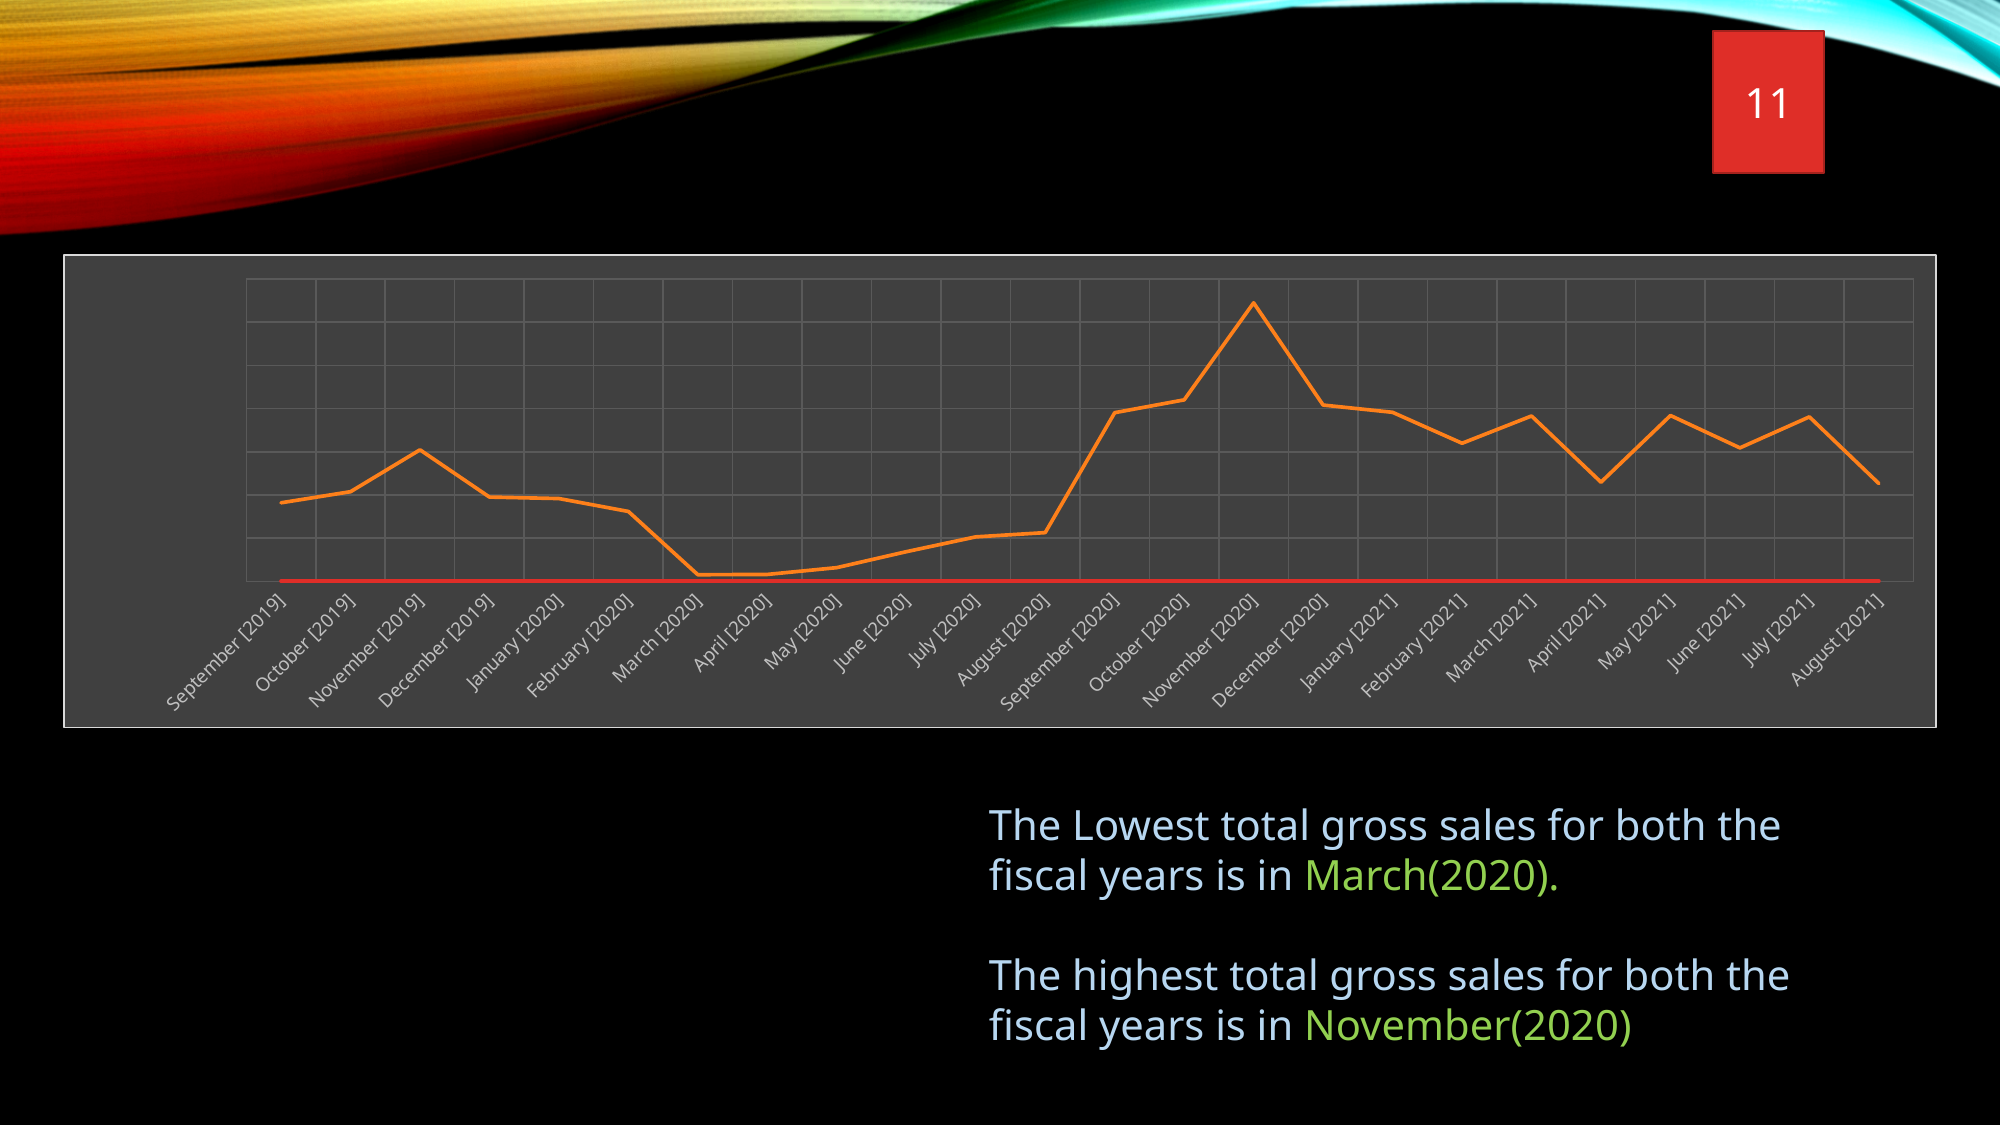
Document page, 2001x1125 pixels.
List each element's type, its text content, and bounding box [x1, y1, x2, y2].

chart [62, 254, 1938, 729]
text_box The Lowest total gross sales for both the fiscal years is in March(2020). The highest total gross sales for both the fiscal years is in November(2020) [973, 791, 1894, 1068]
text_box 11 [1712, 30, 1825, 174]
picture [0, 0, 2000, 237]
